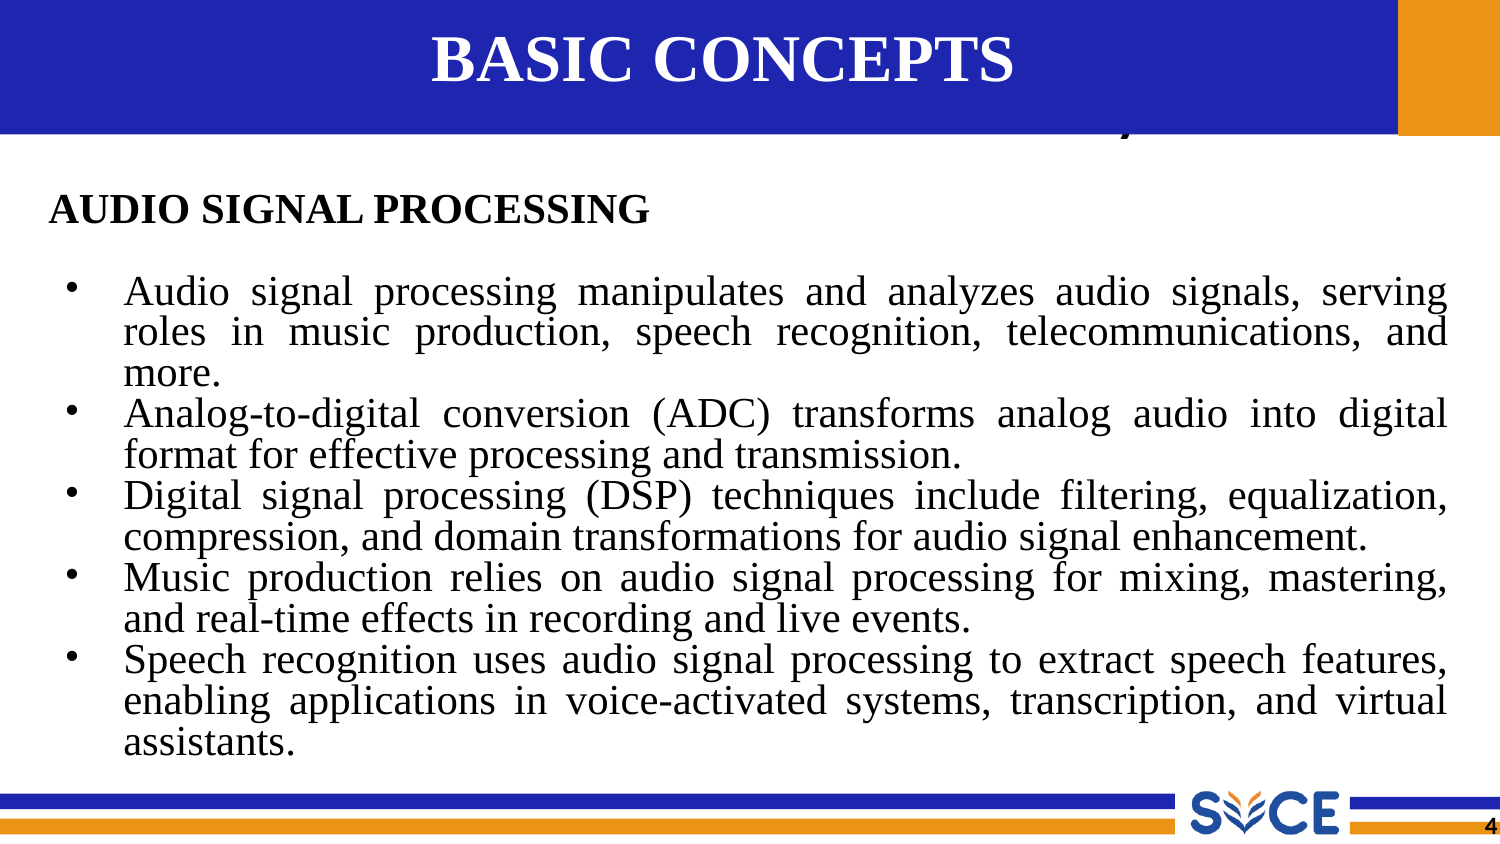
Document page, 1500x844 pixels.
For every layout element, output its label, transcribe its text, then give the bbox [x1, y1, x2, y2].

title BASIC CONCEPTS [48, 1, 1399, 110]
list AUDIO SIGNAL PROCESSING Audio signal processing manipulates and analyzes audio signals, serving roles in music production, speech recognition, telecommunications, and more. Analog-to-digital conversion (ADC) transforms analog audio into digital format for effective processing and transmission. Digital signal processing (DSP) techniques include filtering, equalization, compression, and domain transformations for audio signal enhancement. Music production relies on audio signal processing for mixing, mastering, and real-time effects in recording and live events. Speech recognition uses audio signal processing to extract speech features, enabling applications in voice-activated systems, transcription, and virtual assistants. [33, 182, 1467, 762]
slide_number ‹#› [1162, 801, 1500, 844]
picture [1187, 784, 1343, 801]
